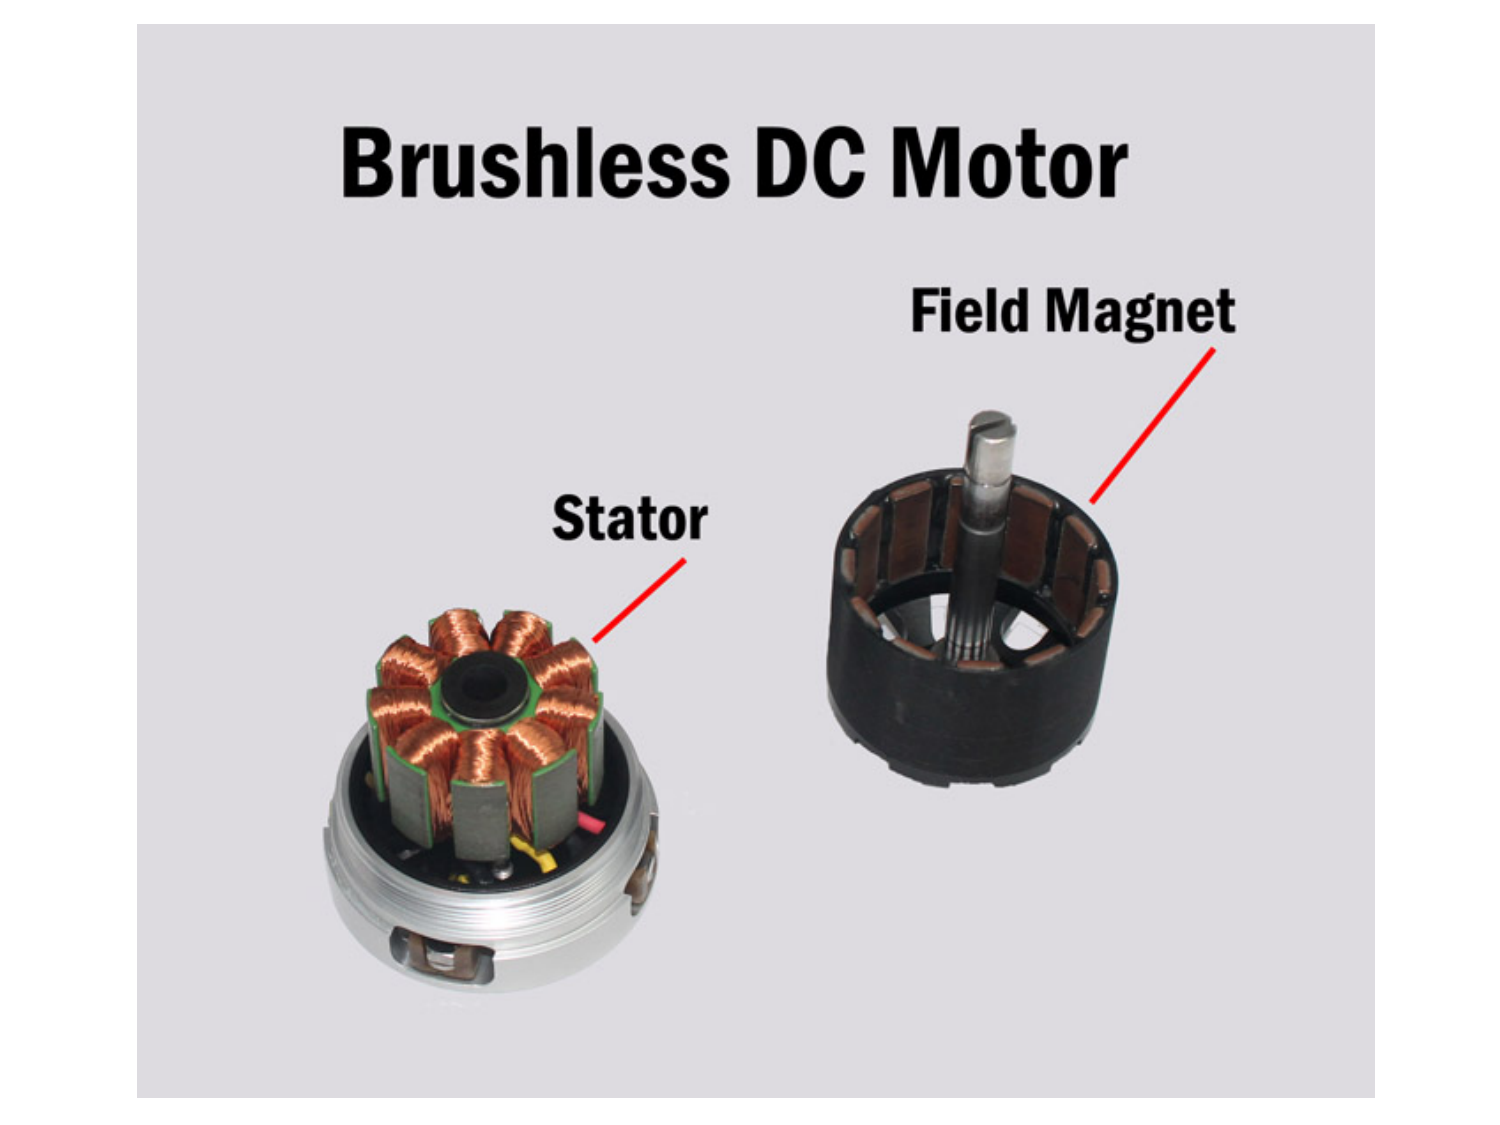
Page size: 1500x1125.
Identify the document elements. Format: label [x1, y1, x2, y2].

picture [137, 24, 1376, 1099]
